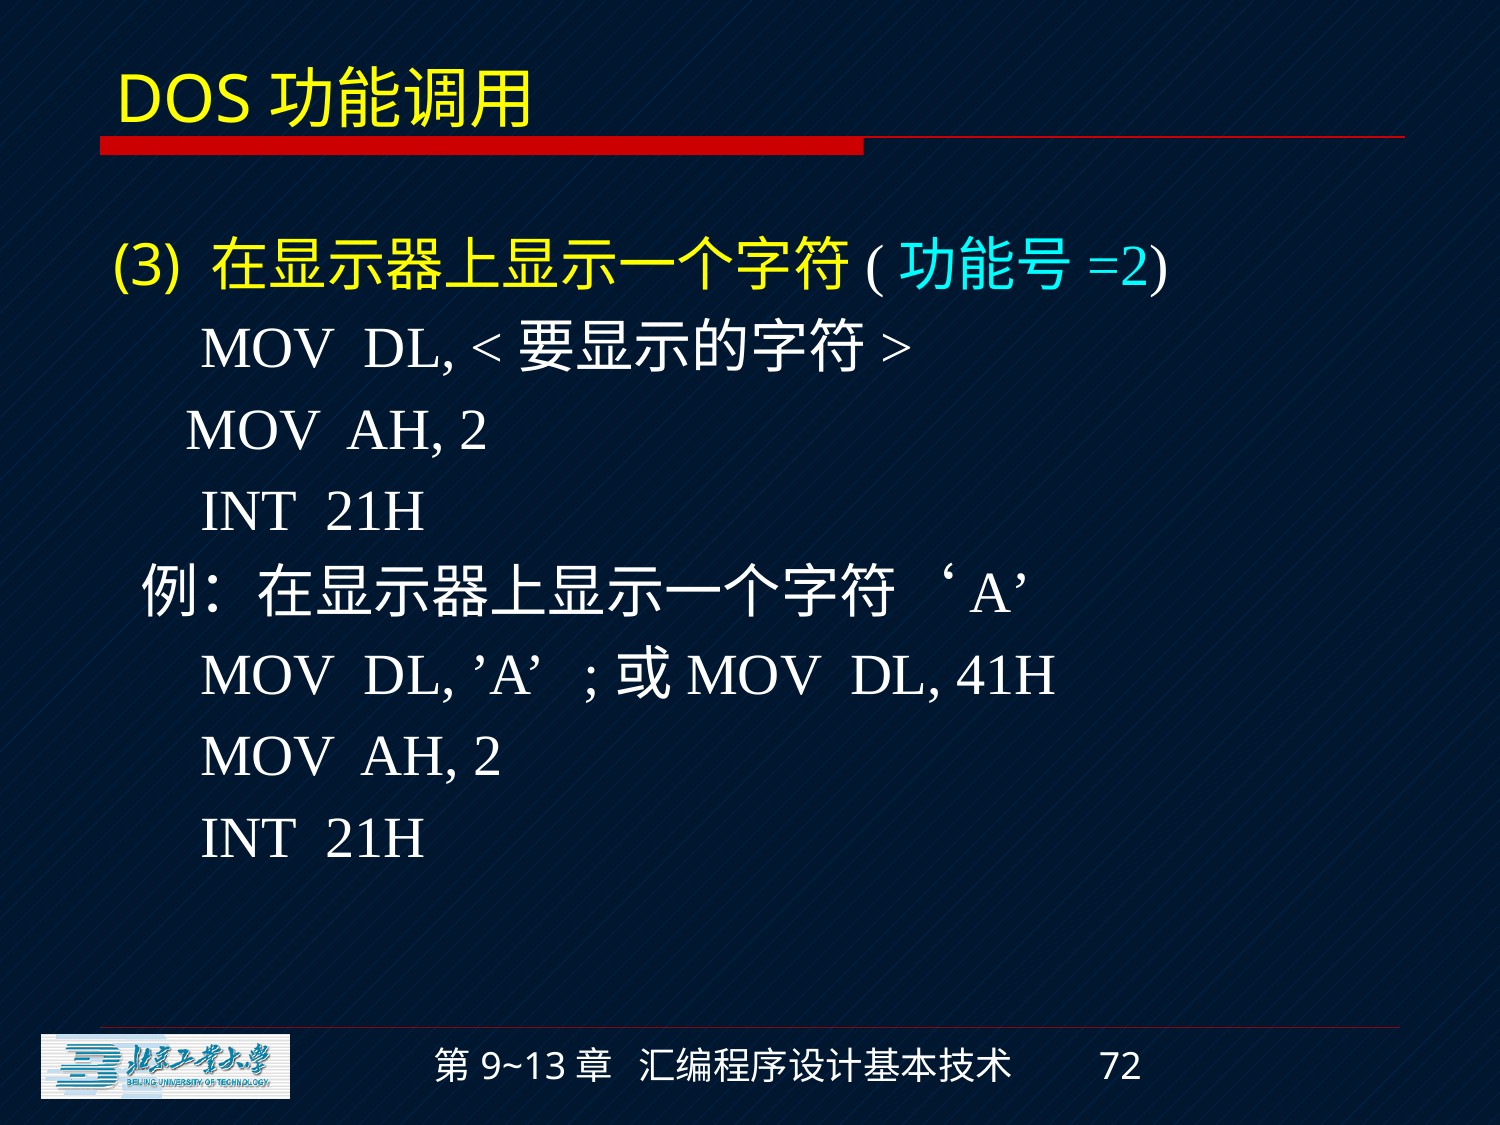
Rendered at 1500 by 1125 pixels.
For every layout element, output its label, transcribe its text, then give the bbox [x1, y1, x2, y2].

picture [41, 1034, 290, 1099]
list (3) 在显示器上显示一个字符(功能号=2) MOV DL, <要显示的字符> MOV AH, 2 INT 21H 例：在显示器上显示一个字符‘A’ MOV DL, ’A’ ;或MOV DL, 41H MOV AH, 2 INT 21H [98, 220, 1424, 1000]
title DOS功能调用 [100, 31, 1413, 144]
